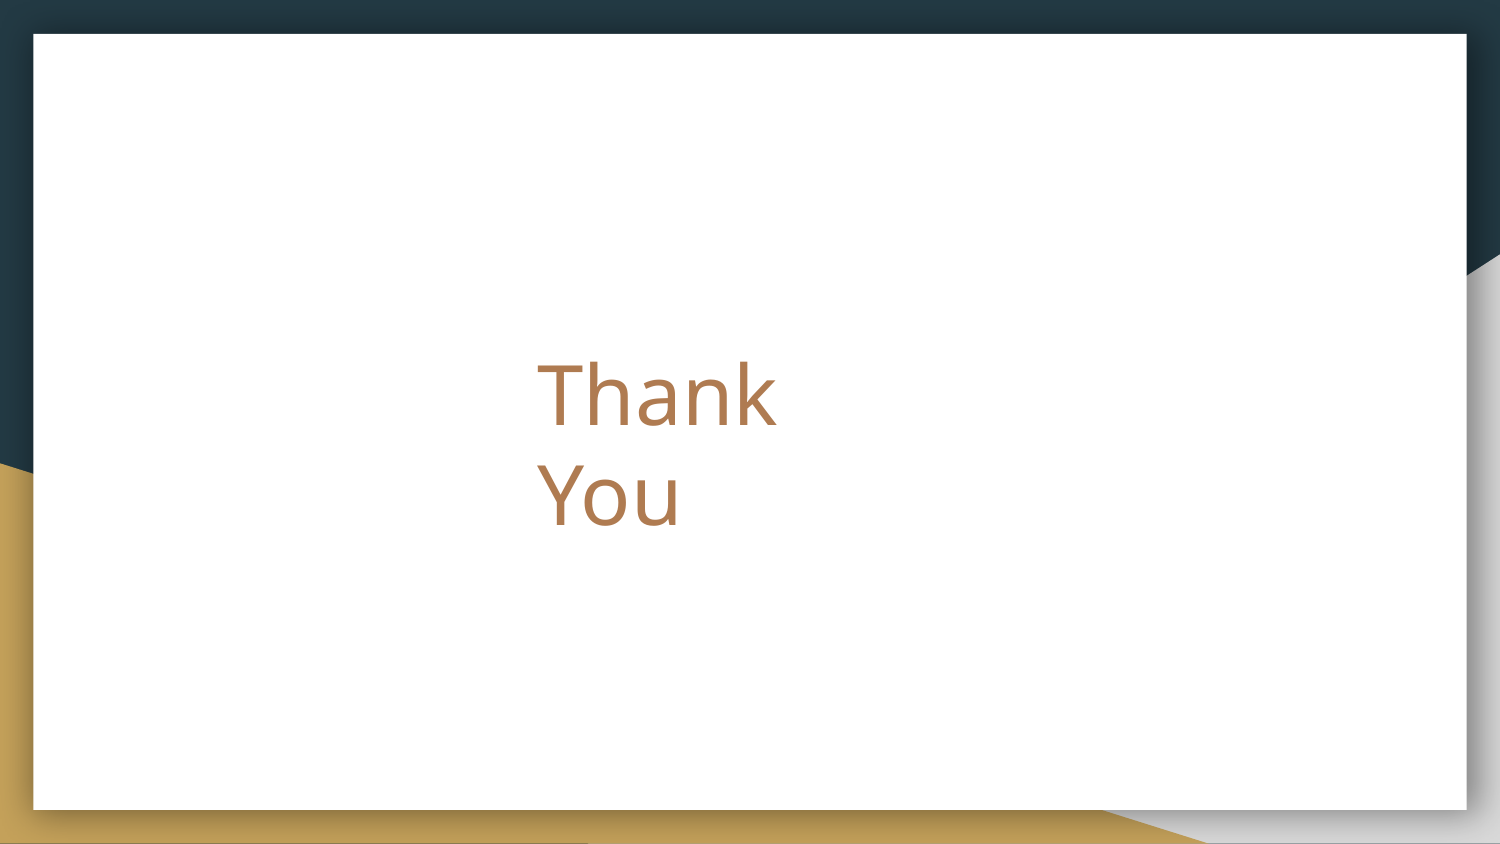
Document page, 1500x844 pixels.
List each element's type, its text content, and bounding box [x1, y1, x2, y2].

title Thank You [522, 327, 950, 510]
